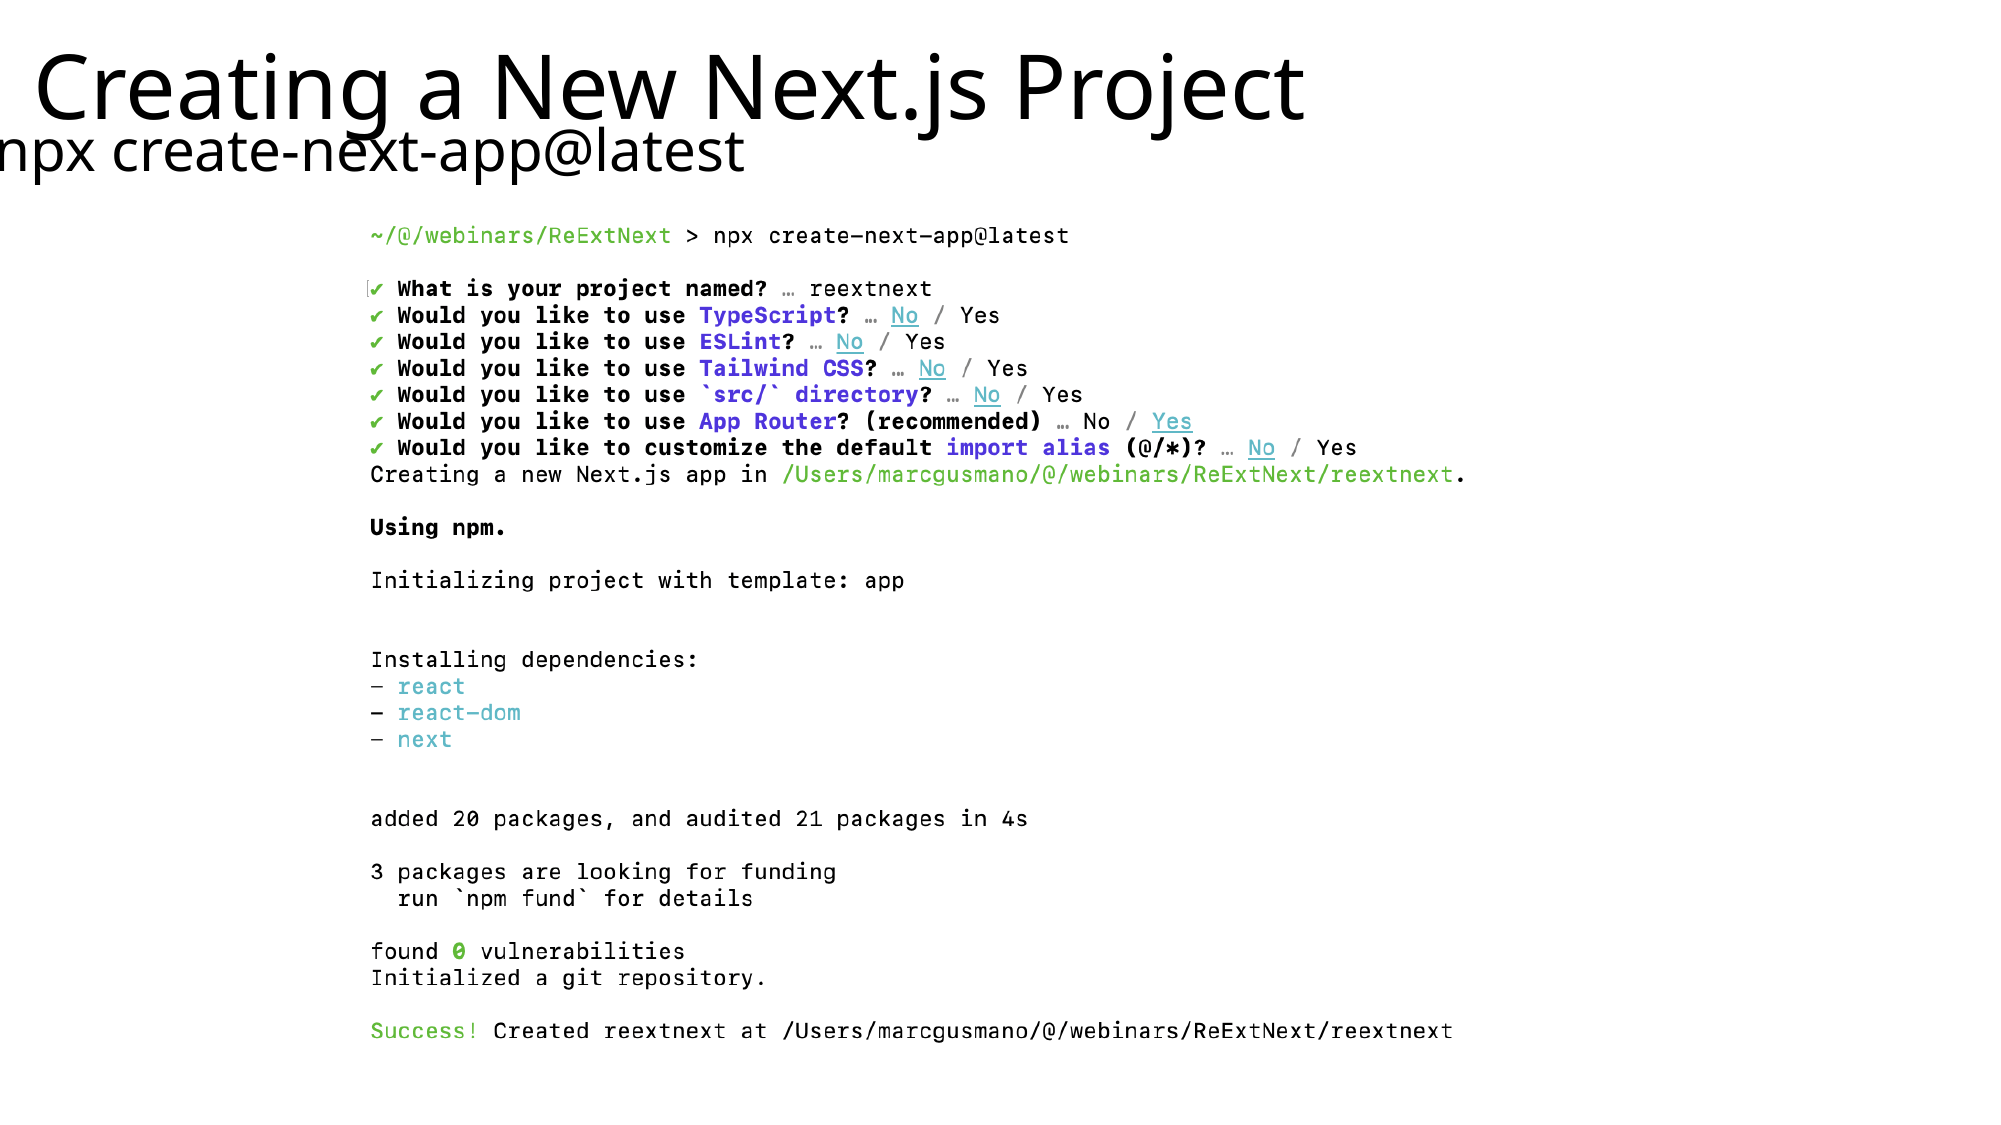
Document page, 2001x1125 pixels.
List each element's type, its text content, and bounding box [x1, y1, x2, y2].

title Creating a New Next.js Project [18, 33, 1819, 147]
picture [366, 218, 1478, 1048]
text_box npx create-next-app@latest [0, 105, 761, 191]
